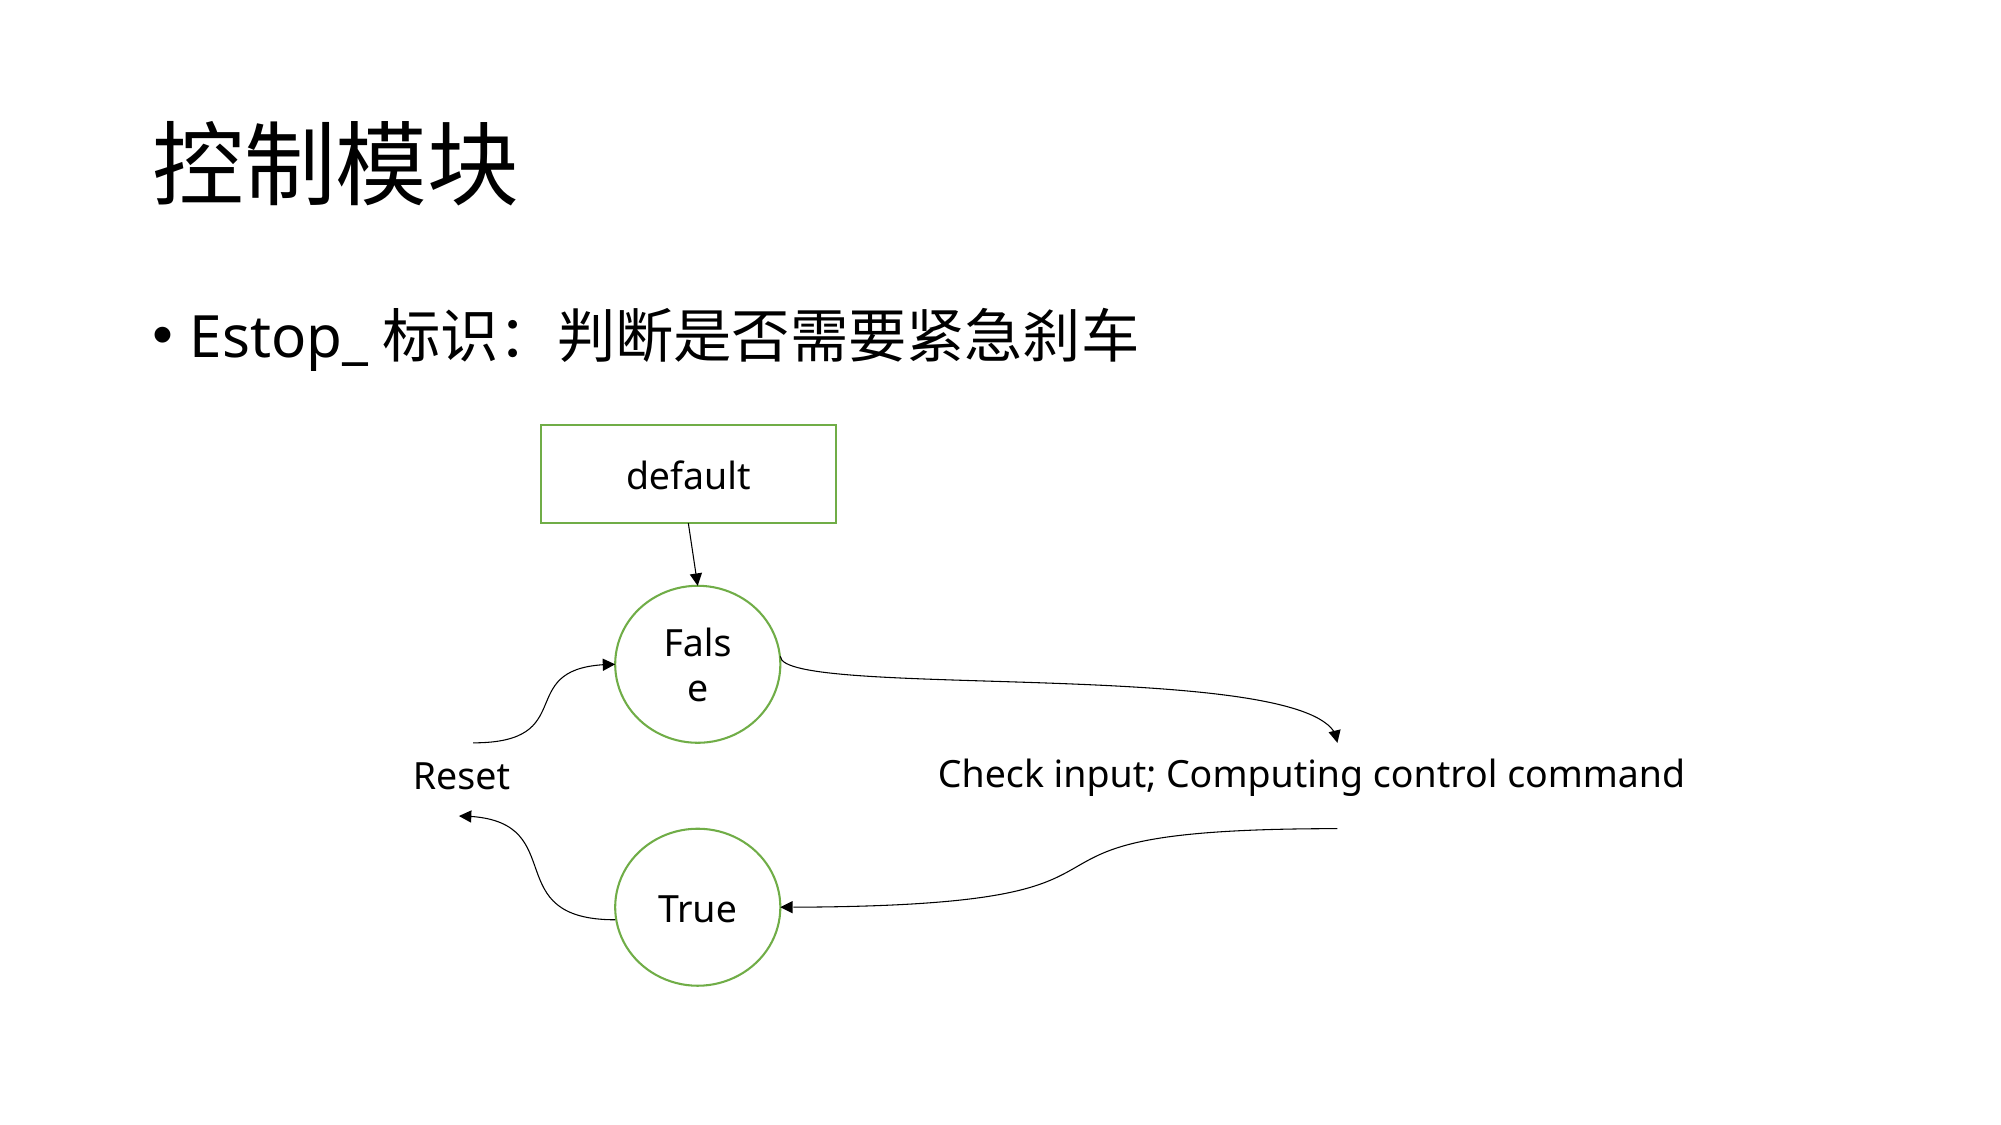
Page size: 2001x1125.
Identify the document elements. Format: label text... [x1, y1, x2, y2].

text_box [780, 828, 1338, 908]
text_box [473, 664, 616, 743]
text_box Check input; Computing control command [923, 742, 1752, 803]
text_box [780, 656, 1338, 743]
text_box False [614, 584, 781, 744]
title 控制模块 [137, 59, 1863, 278]
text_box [458, 816, 616, 920]
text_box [688, 523, 698, 586]
text_box Reset [398, 744, 716, 805]
text_box default [540, 424, 837, 524]
list Estop_标识：判断是否需要紧急刹车 [137, 299, 1863, 1014]
text_box True [615, 827, 782, 987]
